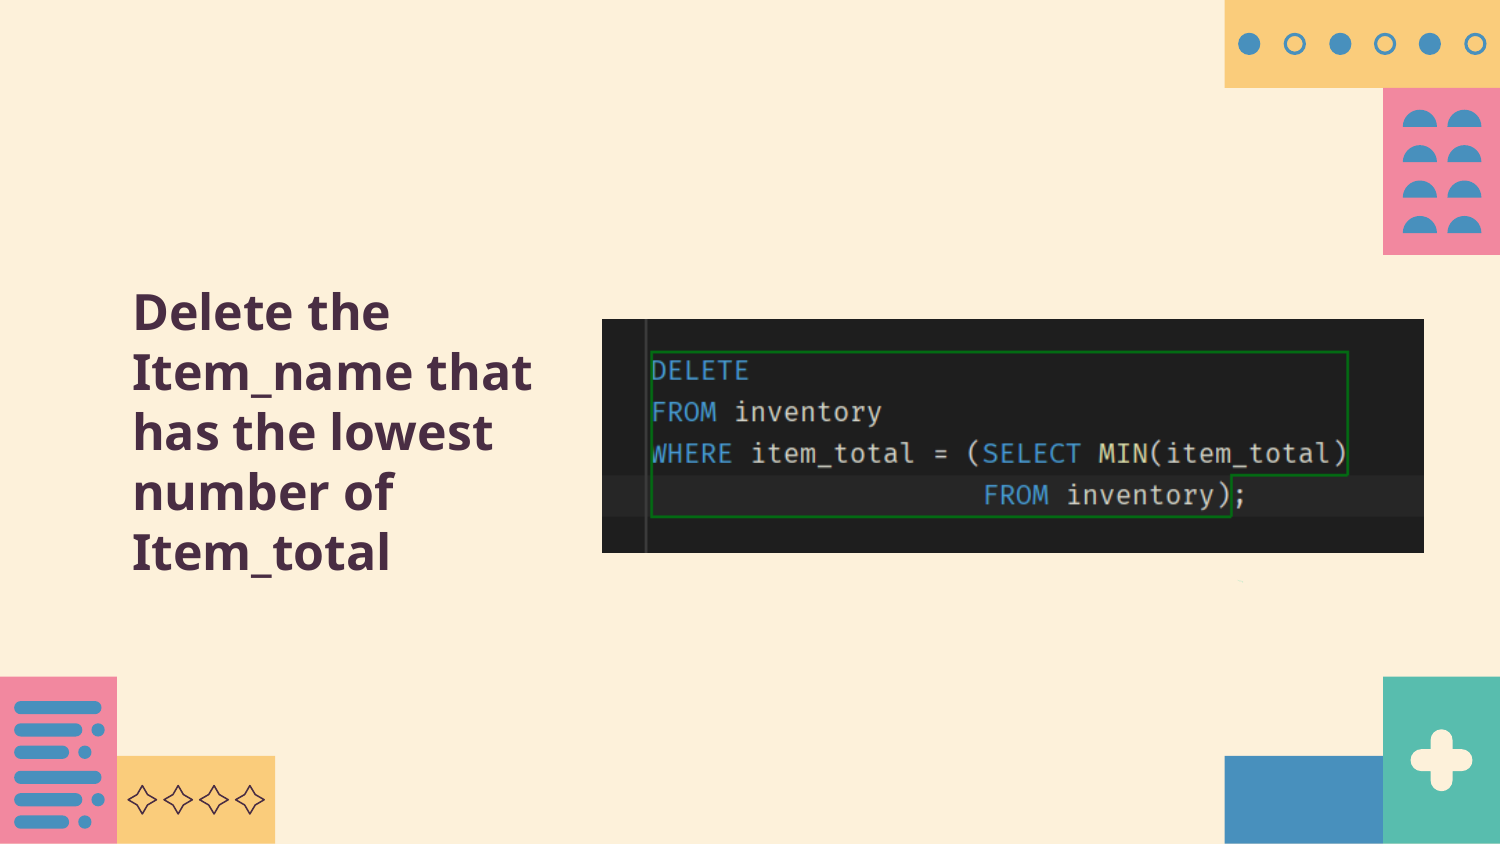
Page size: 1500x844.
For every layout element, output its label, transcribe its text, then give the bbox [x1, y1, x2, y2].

picture [602, 319, 1425, 554]
title Delete the Item_name that has the lowest number of Item_total [116, 319, 624, 596]
